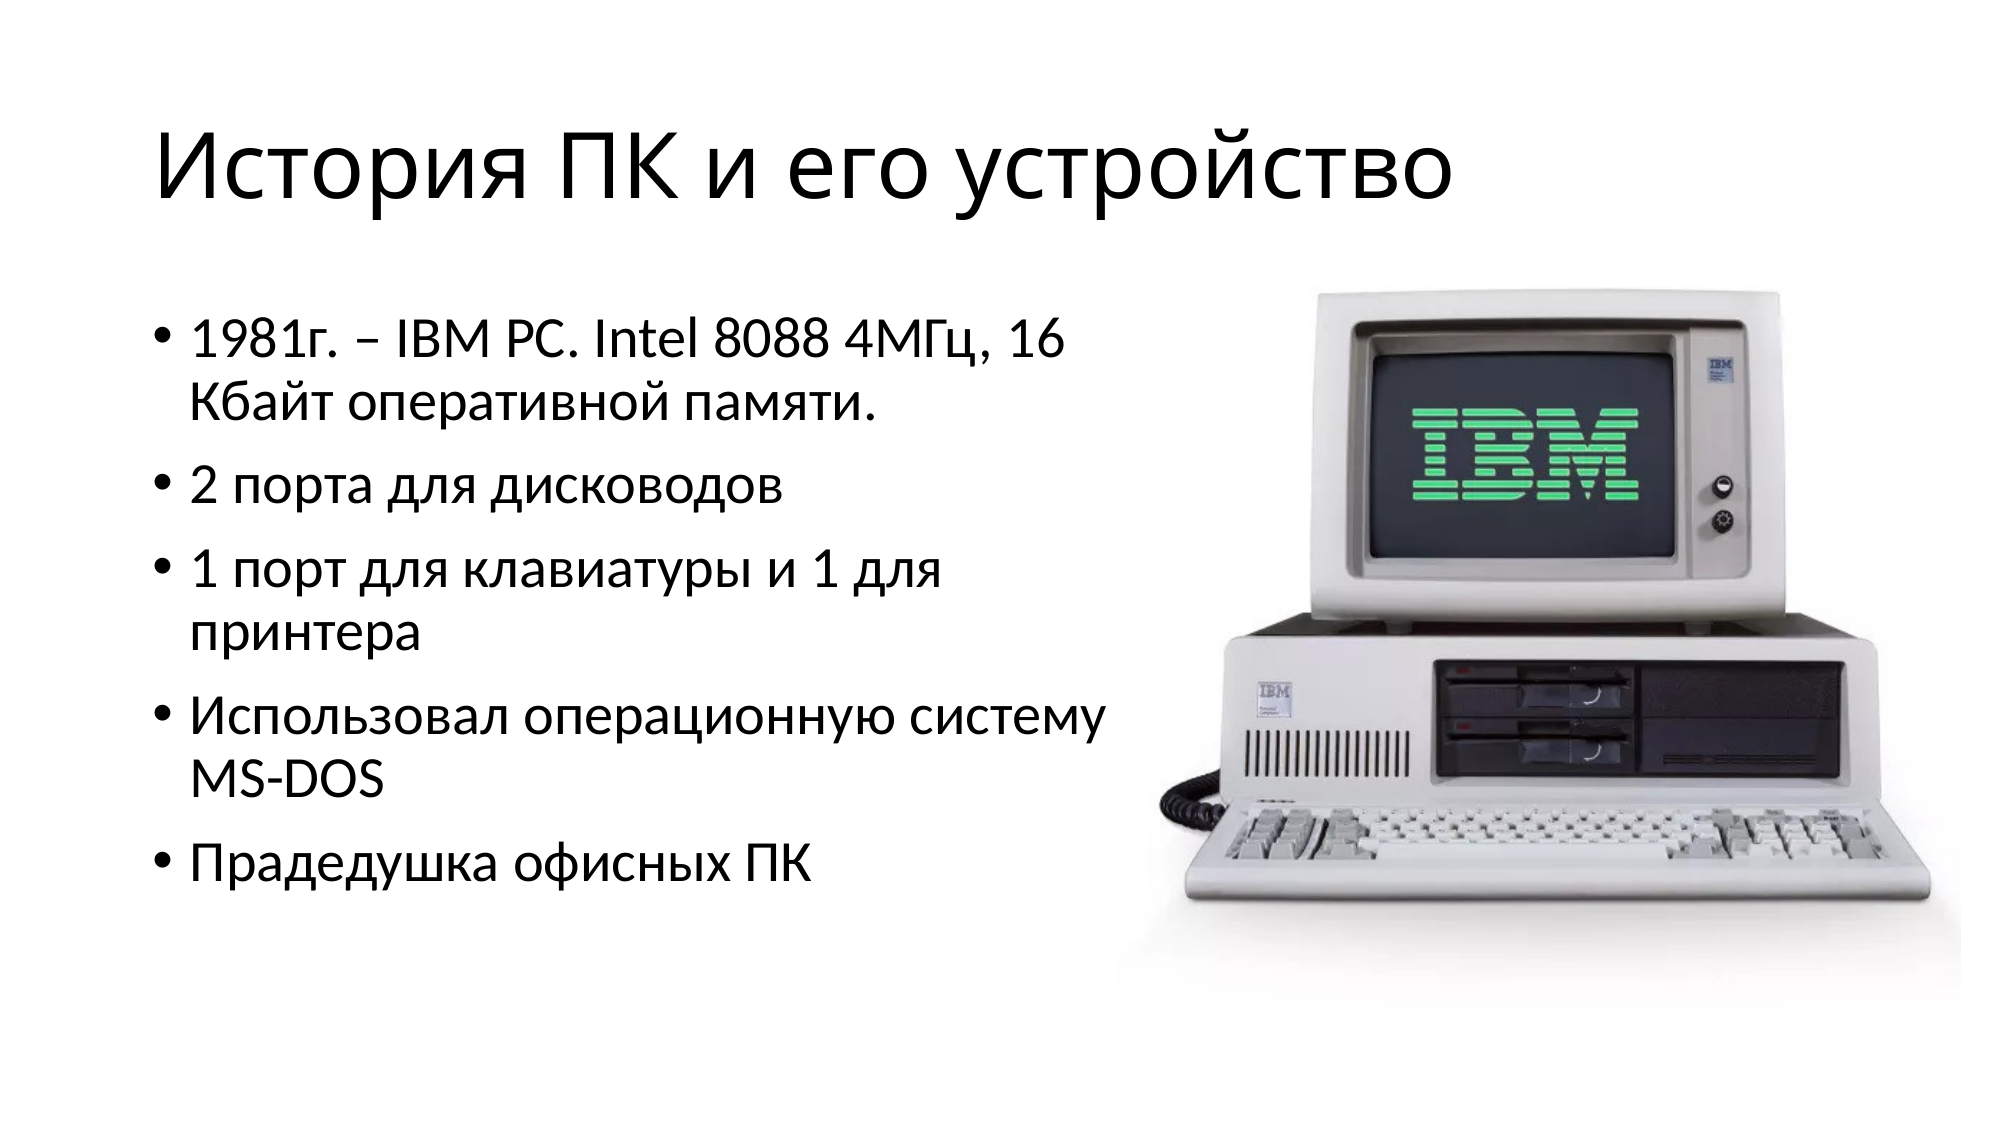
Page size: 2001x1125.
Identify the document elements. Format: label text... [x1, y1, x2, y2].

list 1981г. – IBM PC. Intel 8088 4МГц, 16 Кбайт оперативной памяти. 2 порта для дисководов 1 порт для клавиатуры и 1 для принтера Использовал операционную систему MS-DOS Прадедушка офисных ПК [137, 299, 1116, 1014]
title История ПК и его устройство [137, 59, 1863, 278]
picture [1116, 229, 1961, 1014]
